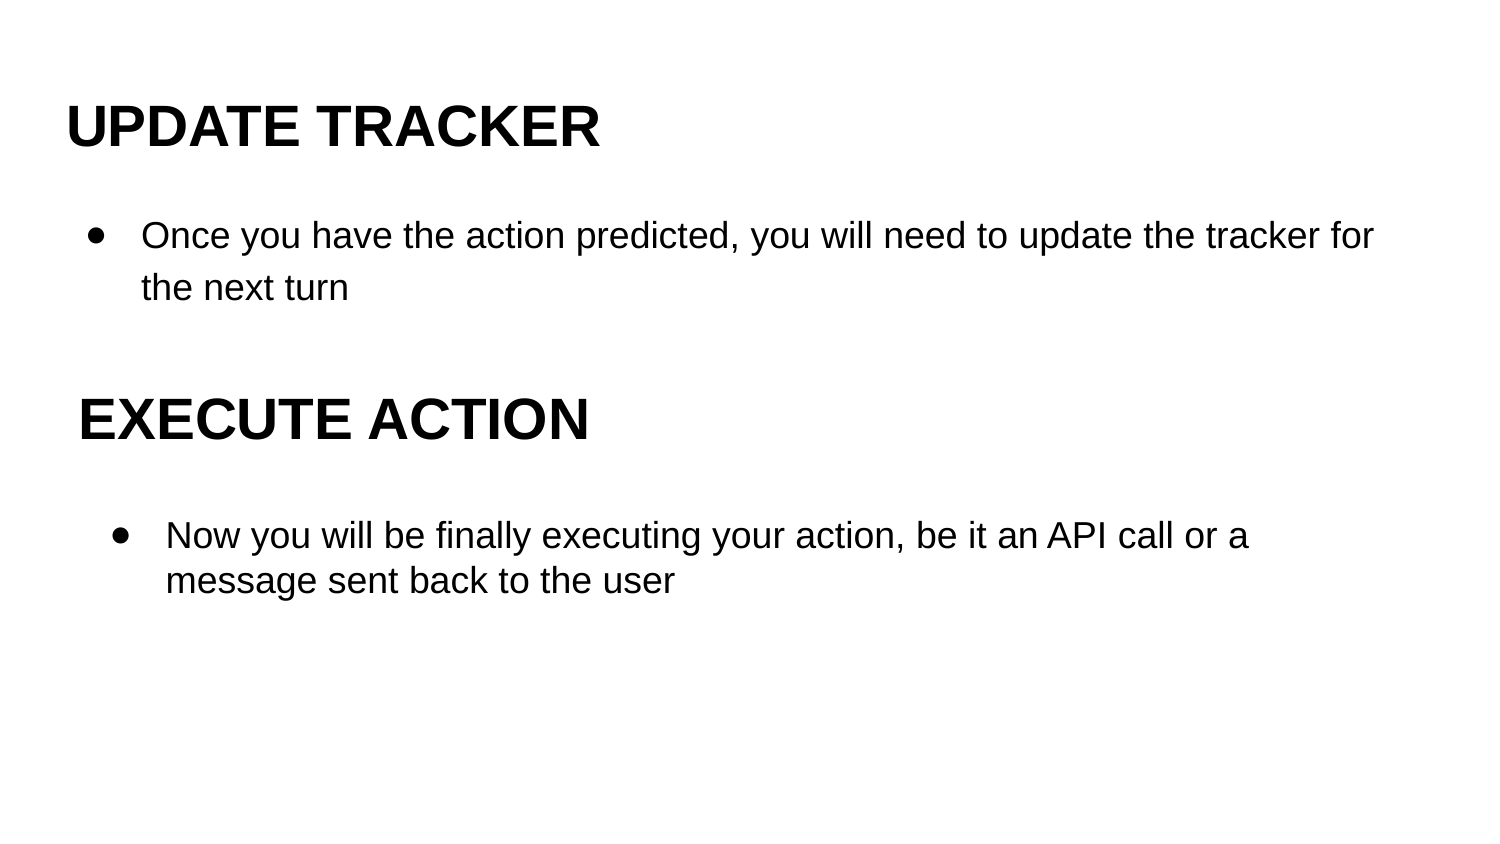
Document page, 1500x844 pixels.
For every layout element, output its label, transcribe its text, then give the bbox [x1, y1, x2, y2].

list Once you have the action predicted, you will need to update the tracker for the next turn [51, 189, 1449, 340]
text_box Now you will be finally executing your action, be it an API call or a message sent back to the user [75, 495, 1423, 667]
text_box EXECUTE ACTION [63, 366, 1435, 470]
title UPDATE TRACKER [51, 72, 1449, 167]
